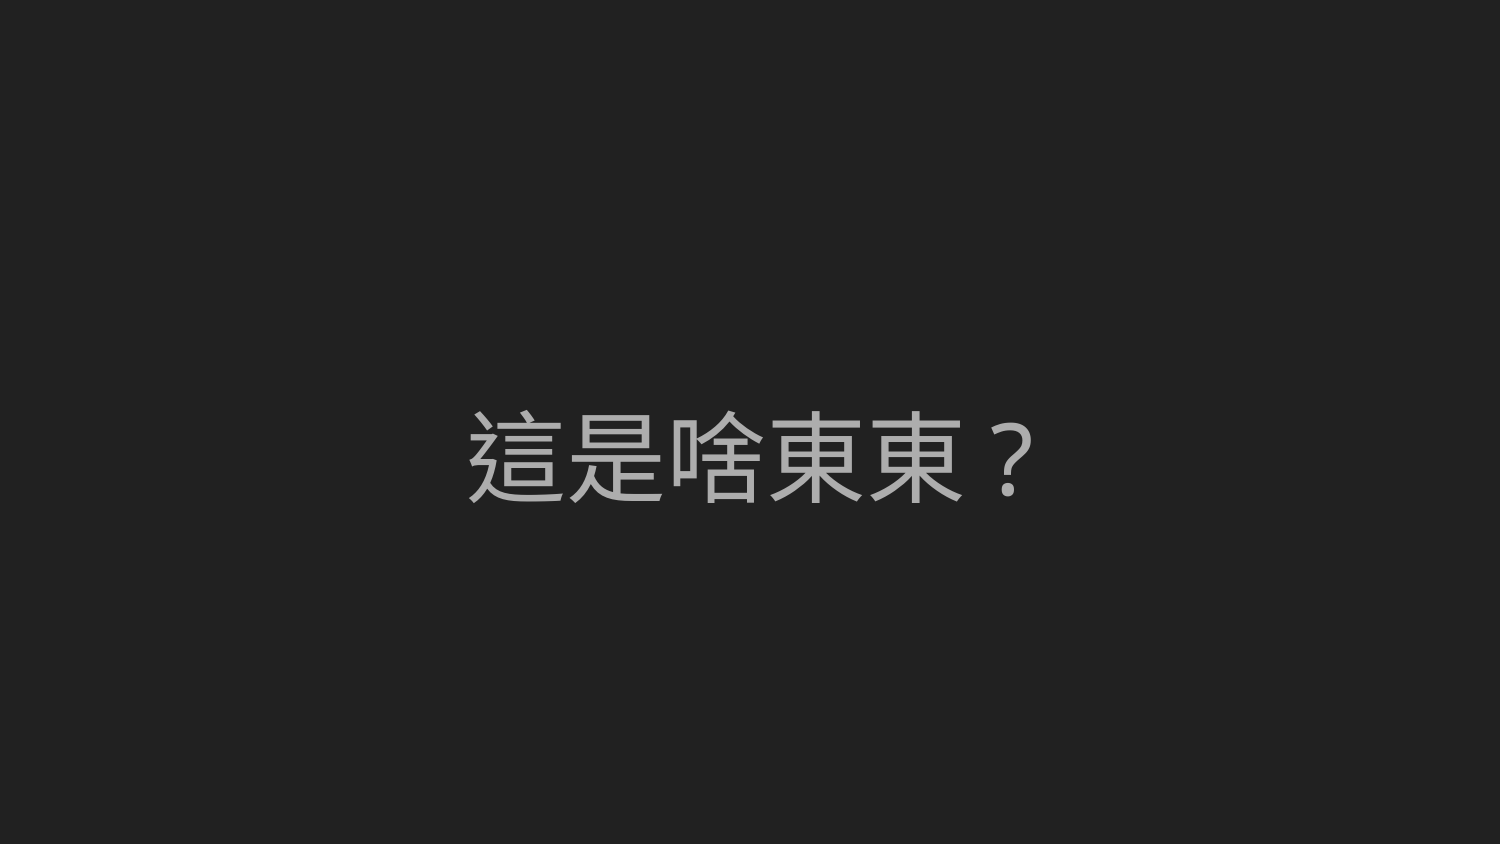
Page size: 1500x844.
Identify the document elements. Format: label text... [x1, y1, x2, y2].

list 這是啥東東? [51, 332, 1449, 562]
